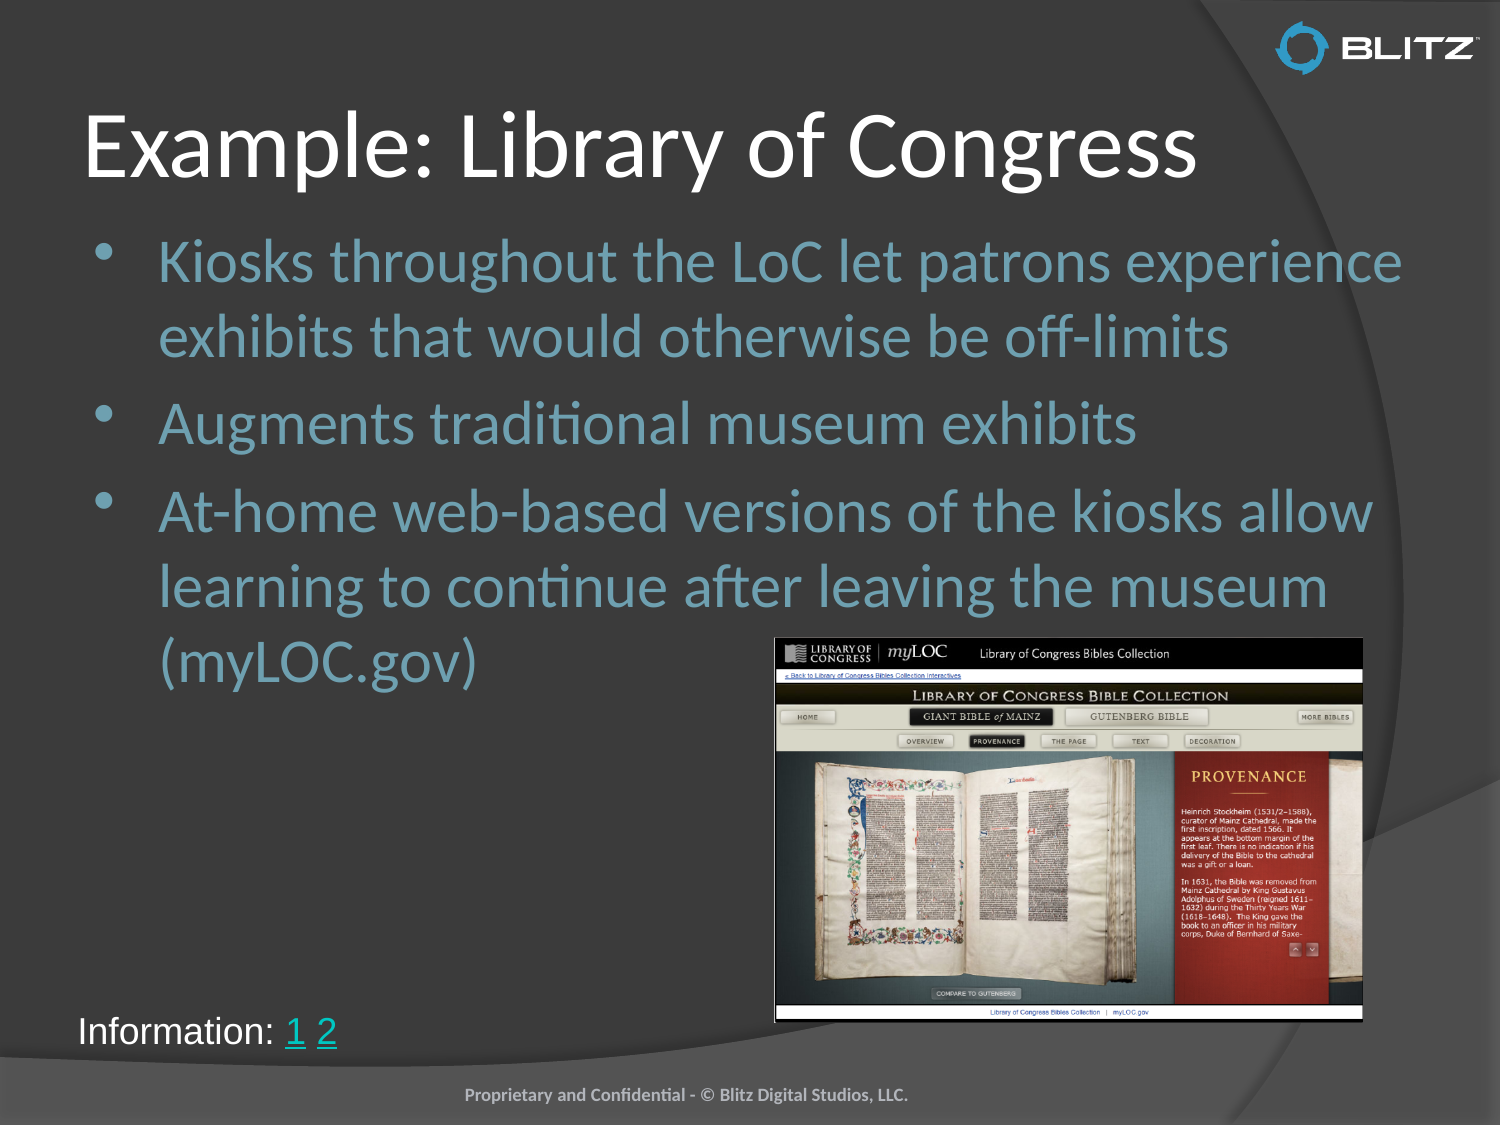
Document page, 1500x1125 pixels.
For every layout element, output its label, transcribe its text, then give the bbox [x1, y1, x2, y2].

title Example: Library of Congress [75, 45, 1300, 212]
list Kiosks throughout the LoC let patrons experience exhibits that would otherwise be off-limits Augments traditional museum exhibits At-home web-based versions of the kiosks allow learning to continue after leaving the museum (myLOC.gov) [75, 212, 1425, 999]
picture [1275, 21, 1480, 75]
text_box Information: 1 2 [62, 999, 1450, 1060]
picture [774, 637, 1363, 1023]
